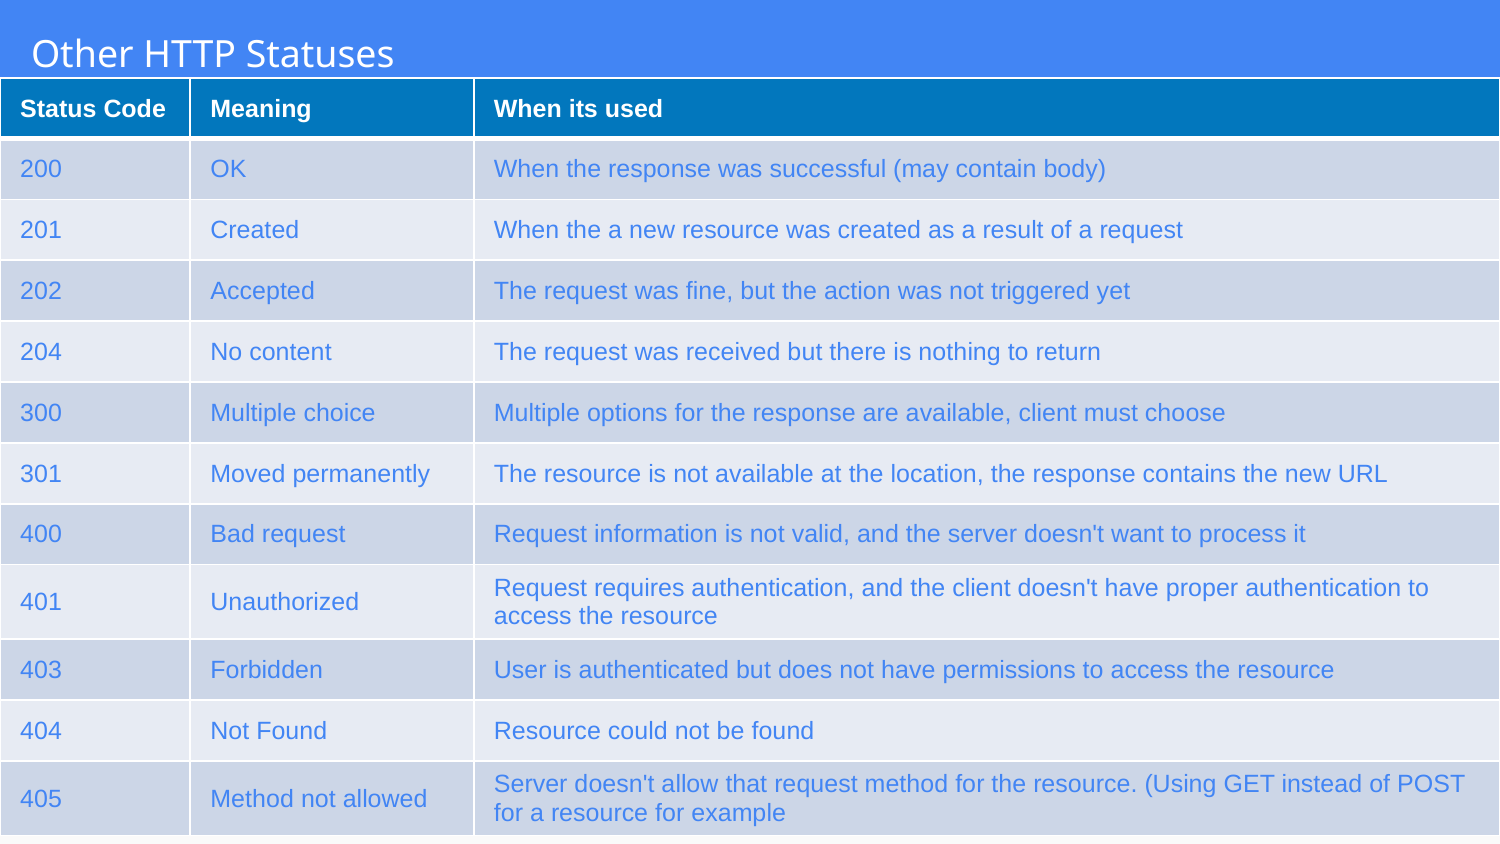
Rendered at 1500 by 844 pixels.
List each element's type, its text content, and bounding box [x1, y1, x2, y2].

table_header Status Code [1, 79, 189, 136]
table_cell No content [191, 322, 473, 381]
table_cell 201 [1, 200, 189, 259]
table_cell Request requires authentication, and the client doesn't have proper authentication to access the resource [475, 565, 1499, 638]
table_cell 200 [1, 141, 189, 199]
table_cell 301 [1, 444, 189, 503]
table_cell When the response was successful (may contain body) [475, 141, 1499, 199]
table_cell 204 [1, 322, 189, 381]
table_cell Multiple options for the response are available, client must choose [475, 383, 1499, 442]
table_cell Request information is not valid, and the server doesn't want to process it [475, 505, 1499, 564]
table_cell Unauthorized [191, 565, 473, 638]
table_cell 202 [1, 261, 189, 320]
table_cell Server doesn't allow that request method for the resource. (Using GET instead of POST for a resource for example [475, 762, 1499, 835]
table_cell The resource is not available at the location, the response contains the new URL [475, 444, 1499, 503]
table_cell 403 [1, 640, 189, 699]
table_cell OK [191, 141, 473, 199]
table_cell Created [191, 200, 473, 259]
table_cell 401 [1, 565, 189, 638]
table_cell Moved permanently [191, 444, 473, 503]
table_cell Method not allowed [191, 762, 473, 835]
table_cell 400 [1, 505, 189, 564]
table_cell When the a new resource was created as a result of a request [475, 200, 1499, 259]
table_cell User is authenticated but does not have permissions to access the resource [475, 640, 1499, 699]
table_cell The request was fine, but the action was not triggered yet [475, 261, 1499, 320]
table_cell Accepted [191, 261, 473, 320]
table_cell Multiple choice [191, 383, 473, 442]
table_cell The request was received but there is nothing to return [475, 322, 1499, 381]
table_cell Bad request [191, 505, 473, 564]
table_cell 300 [1, 383, 189, 442]
table_cell Resource could not be found [475, 701, 1499, 760]
table_cell Not Found [191, 701, 473, 760]
table_cell 405 [1, 762, 189, 835]
title Other HTTP Statuses [16, 2, 1464, 77]
table_header Meaning [191, 79, 473, 136]
table_header When its used [475, 79, 1499, 136]
table_cell 404 [1, 701, 189, 760]
table_cell Forbidden [191, 640, 473, 699]
